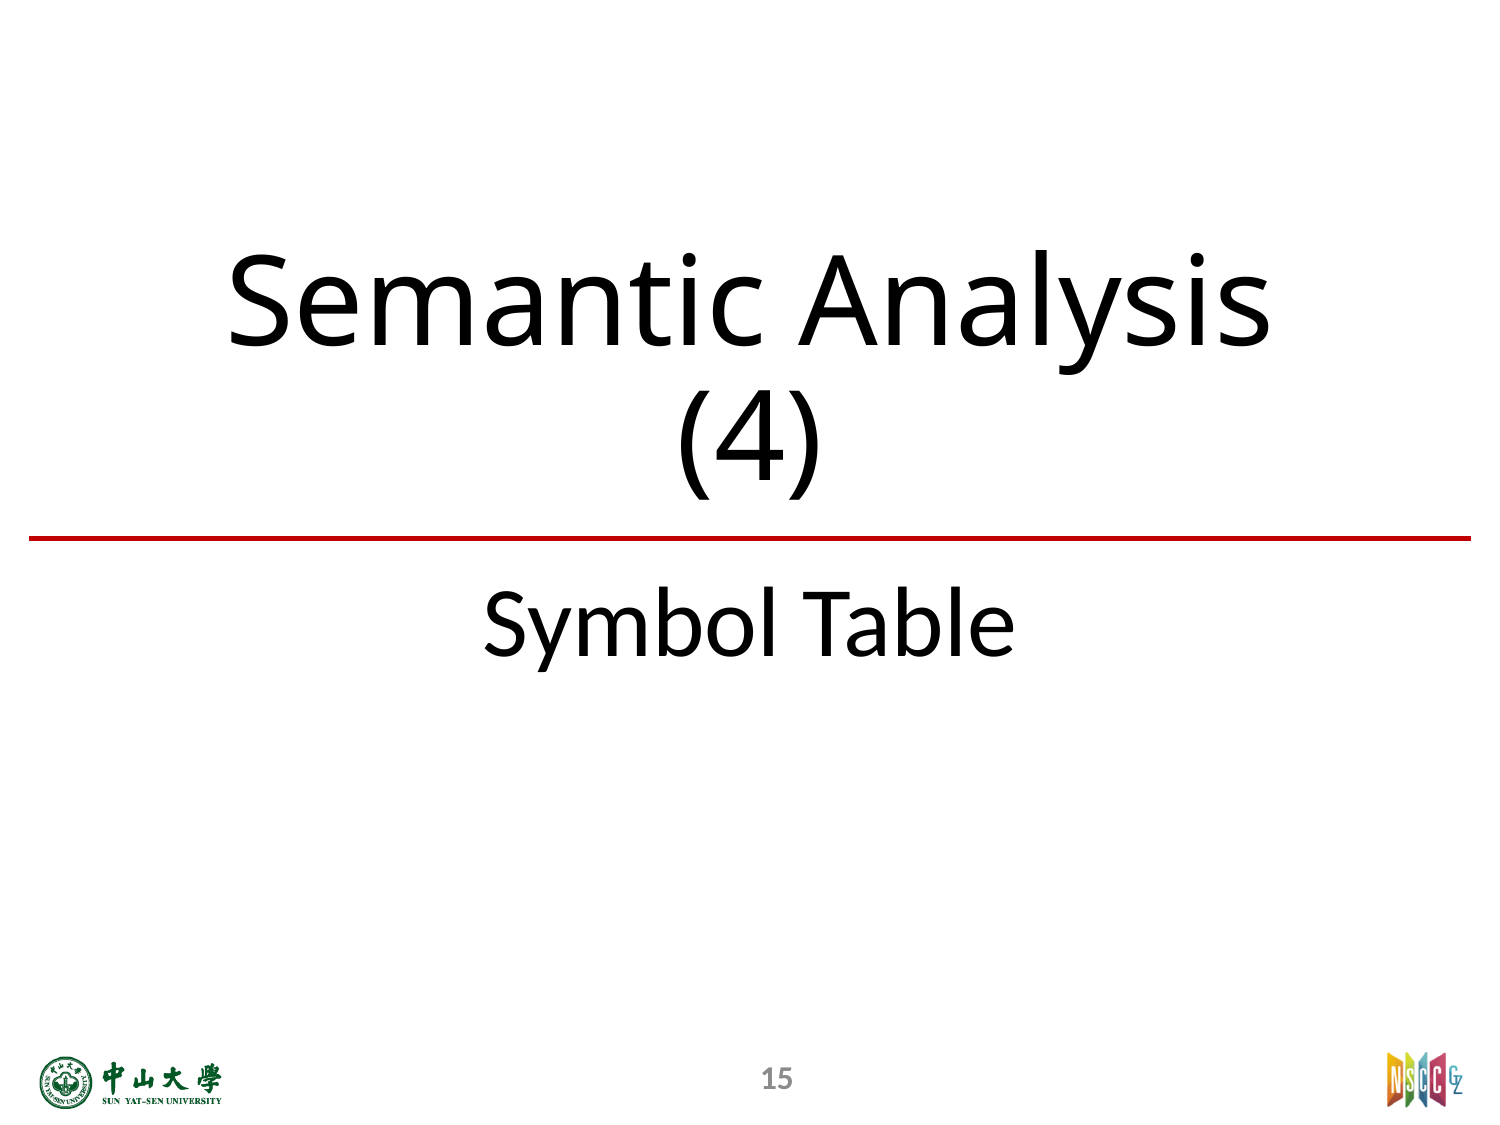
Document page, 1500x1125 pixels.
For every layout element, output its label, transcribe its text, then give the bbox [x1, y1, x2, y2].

picture [1376, 1042, 1471, 1116]
subtitle Symbol Table [29, 562, 1471, 965]
slide_number 15 [608, 1045, 946, 1106]
title Semantic Analysis (4) [187, 123, 1313, 516]
picture [29, 1049, 231, 1118]
